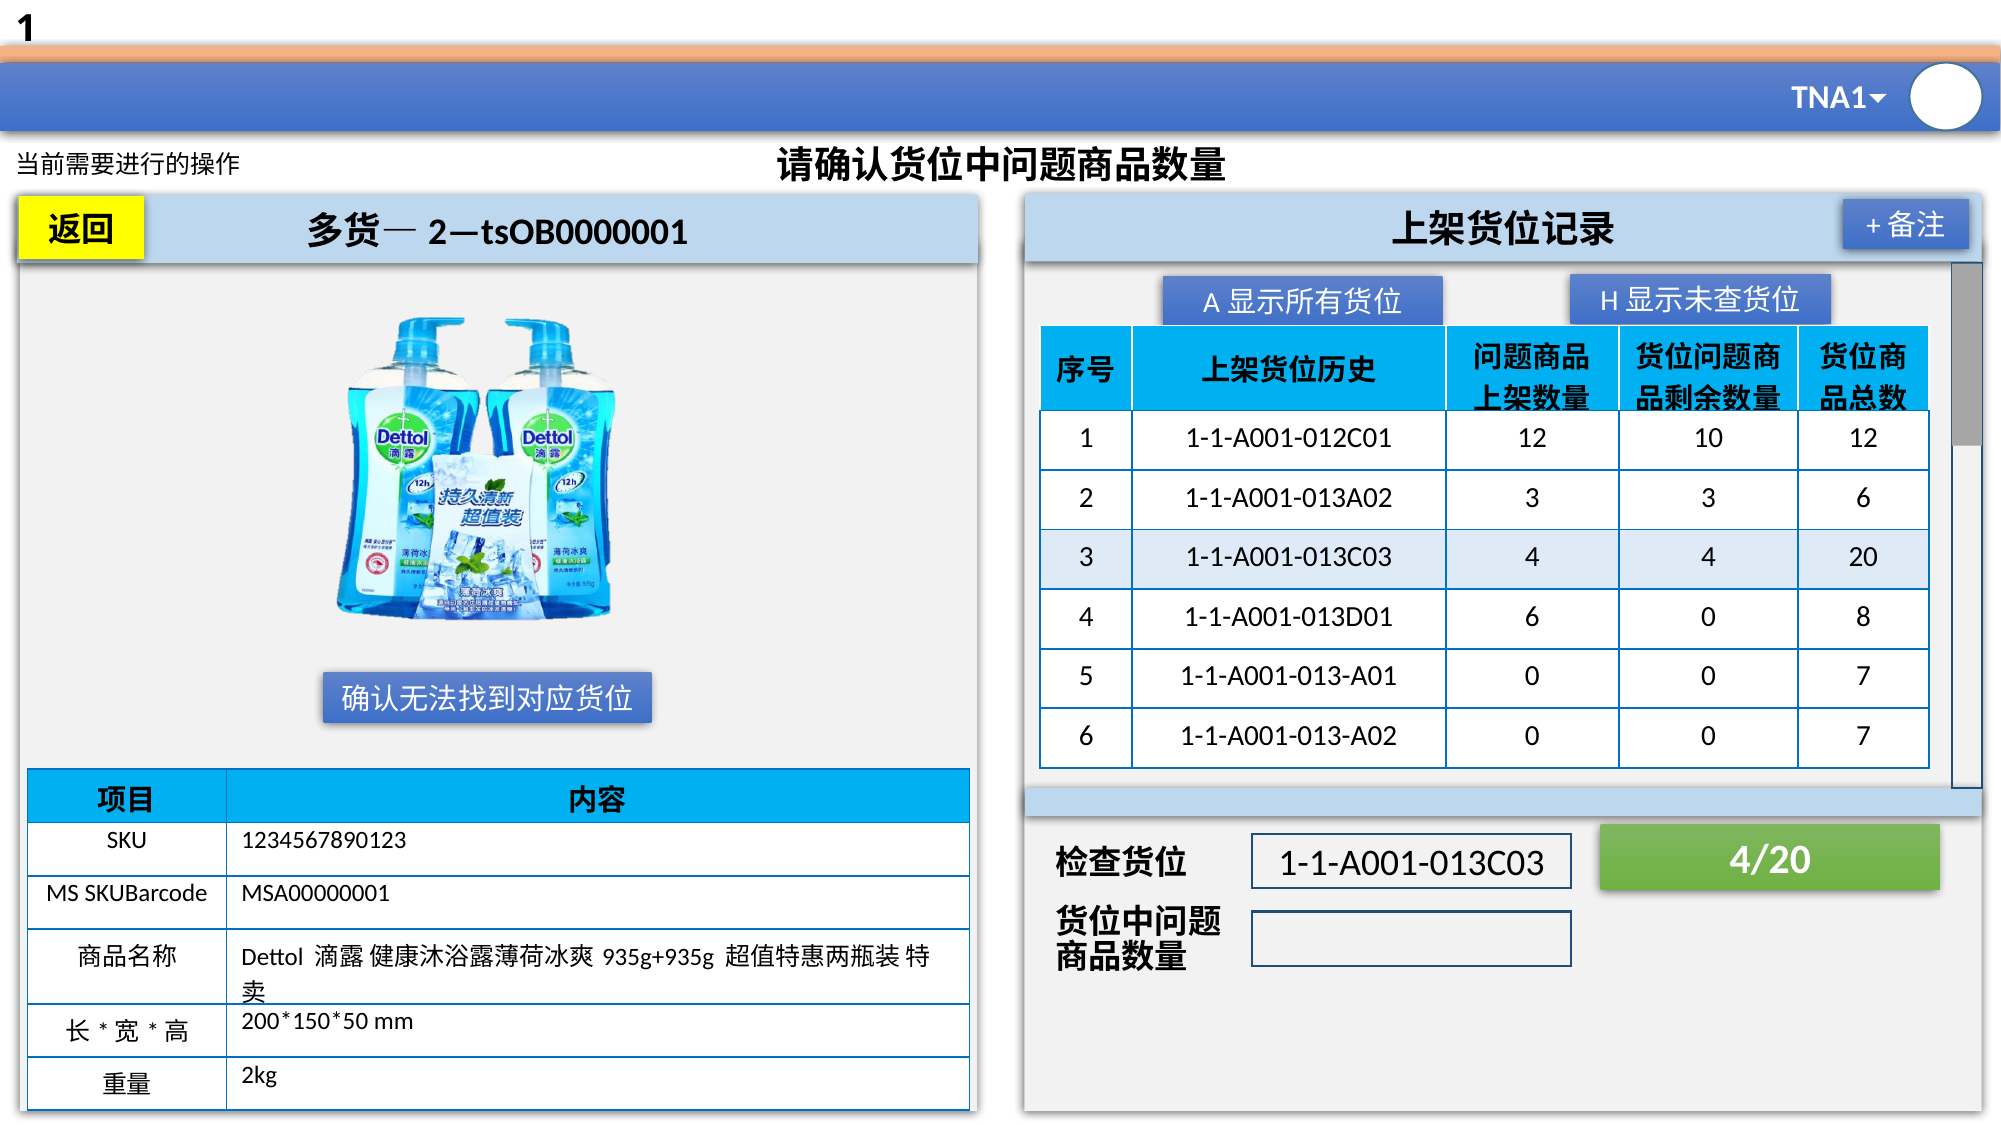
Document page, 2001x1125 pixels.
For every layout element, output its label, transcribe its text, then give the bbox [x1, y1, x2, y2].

table_cell MSA00000001 [227, 877, 969, 928]
table_header 内容 [227, 770, 969, 822]
text_box 多货—2—tsOB0000001 [150, 195, 979, 264]
text_box [19, 272, 978, 1112]
title 1 [0, 0, 1726, 60]
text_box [0, 133, 2000, 195]
table_header 项目 [28, 770, 226, 822]
table_cell 长*宽*高 [28, 1005, 226, 1056]
table_cell MS SKUBarcode [28, 877, 226, 928]
table_cell 重量 [28, 1058, 226, 1109]
table_cell Dettol 滴露 健康沐浴露薄荷冰爽935g+935g 超值特惠两瓶装 特卖 [227, 930, 969, 1003]
table_cell 商品名称 [28, 930, 226, 1003]
table_cell 200*150*50 mm [227, 1005, 969, 1056]
table_cell SKU [28, 823, 226, 875]
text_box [1024, 195, 1982, 1112]
text_box 确认无法找到对应货位 [323, 672, 652, 723]
table_cell 1234567890123 [227, 823, 969, 875]
picture [323, 300, 623, 627]
table_cell 2kg [227, 1058, 969, 1109]
text_box 返回 [18, 196, 145, 260]
